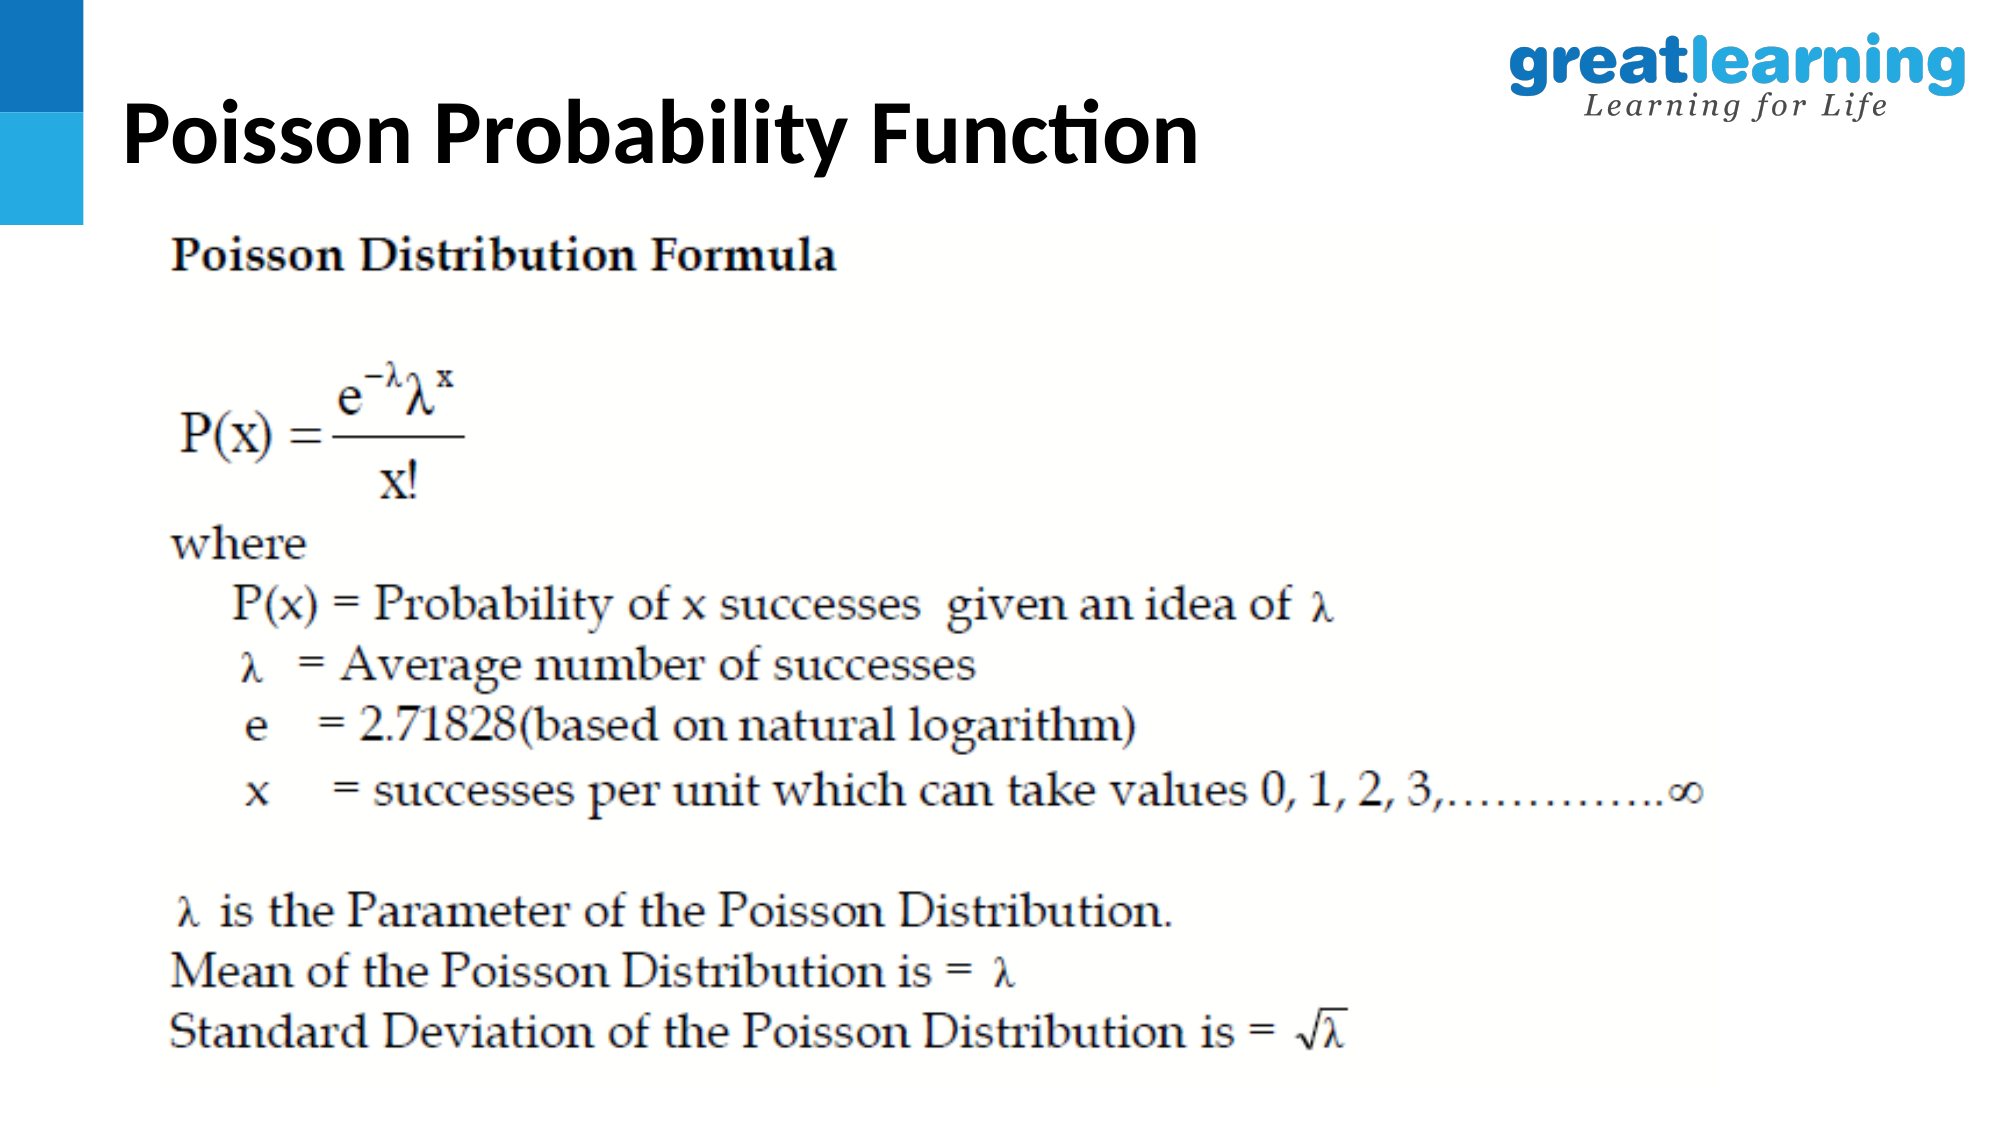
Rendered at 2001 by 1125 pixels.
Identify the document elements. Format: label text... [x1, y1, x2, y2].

title Poisson Probability Function [107, 0, 1833, 194]
picture [1833, 30, 1967, 124]
picture [161, 220, 1719, 1091]
